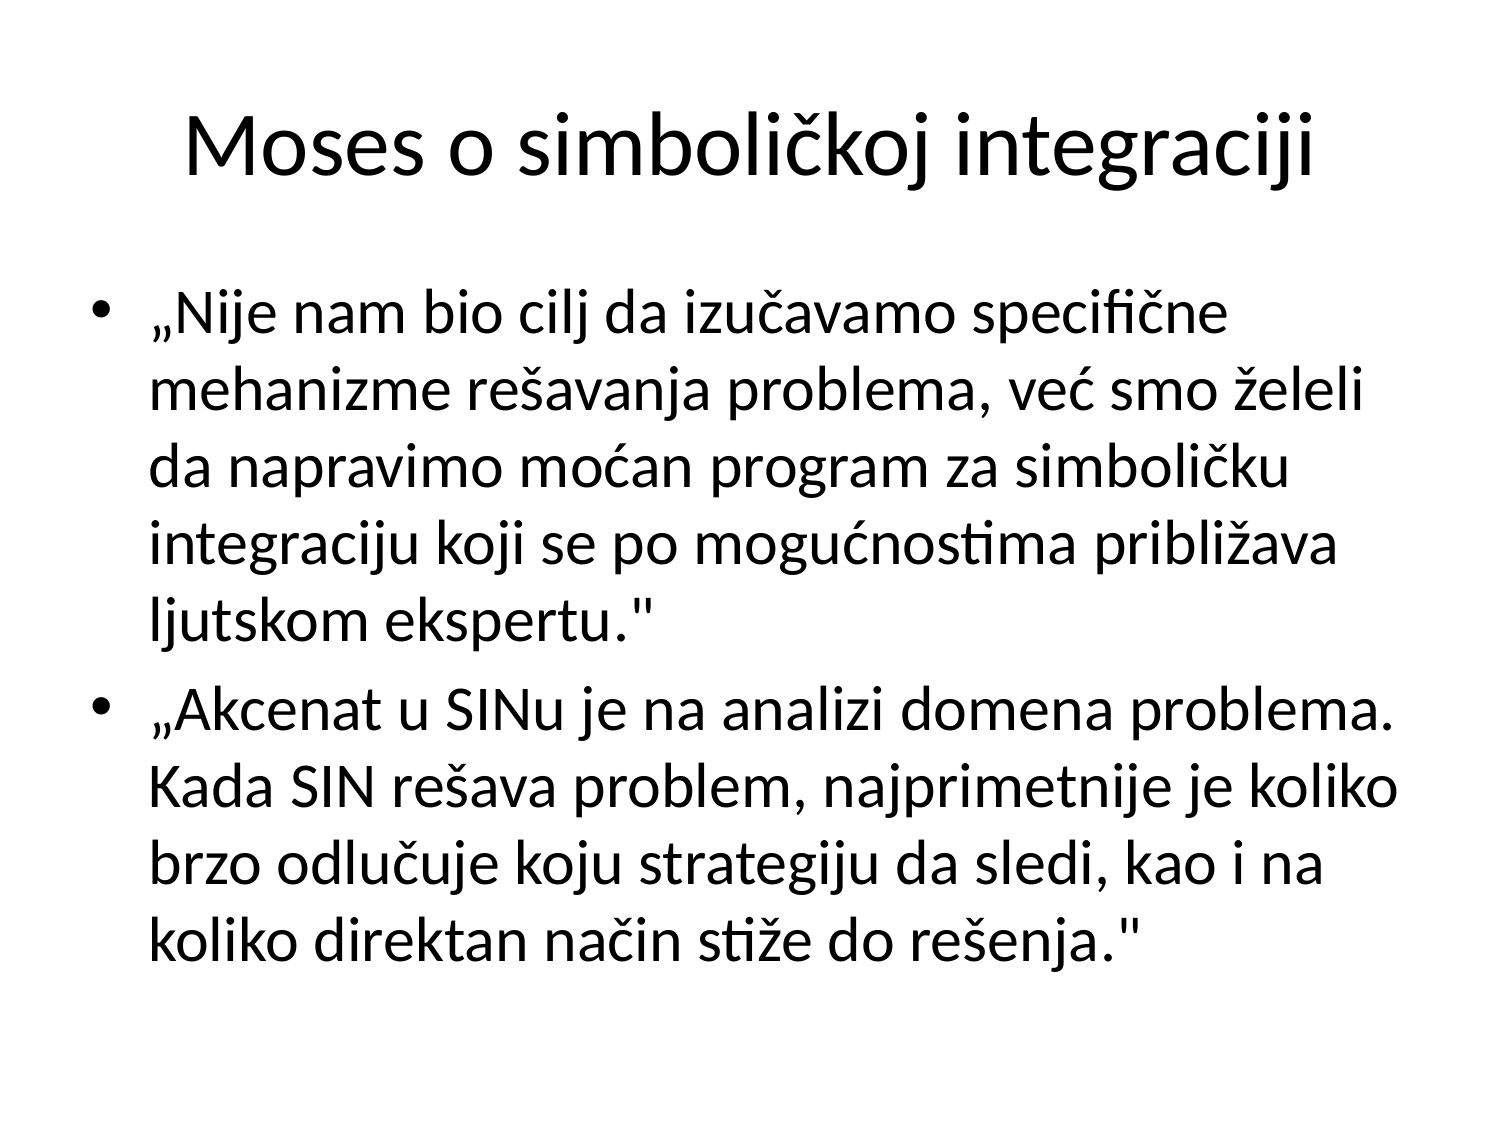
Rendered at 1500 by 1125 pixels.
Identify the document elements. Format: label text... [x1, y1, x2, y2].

list „Nije nam bio cilj da izučavamo specifične mehanizme rešavanja problema, već smo želeli da napravimo moćan program za simboličku integraciju koji se po mogućnostima približava ljutskom ekspertu." „Akcenat u SINu je na analizi domena problema. Kada SIN rešava problem, najprimetnije je koliko brzo odlučuje koju strategiju da sledi, kao i na koliko direktan način stiže do rešenja." [75, 262, 1425, 1005]
title Moses o simboličkoj integraciji [75, 45, 1425, 233]
